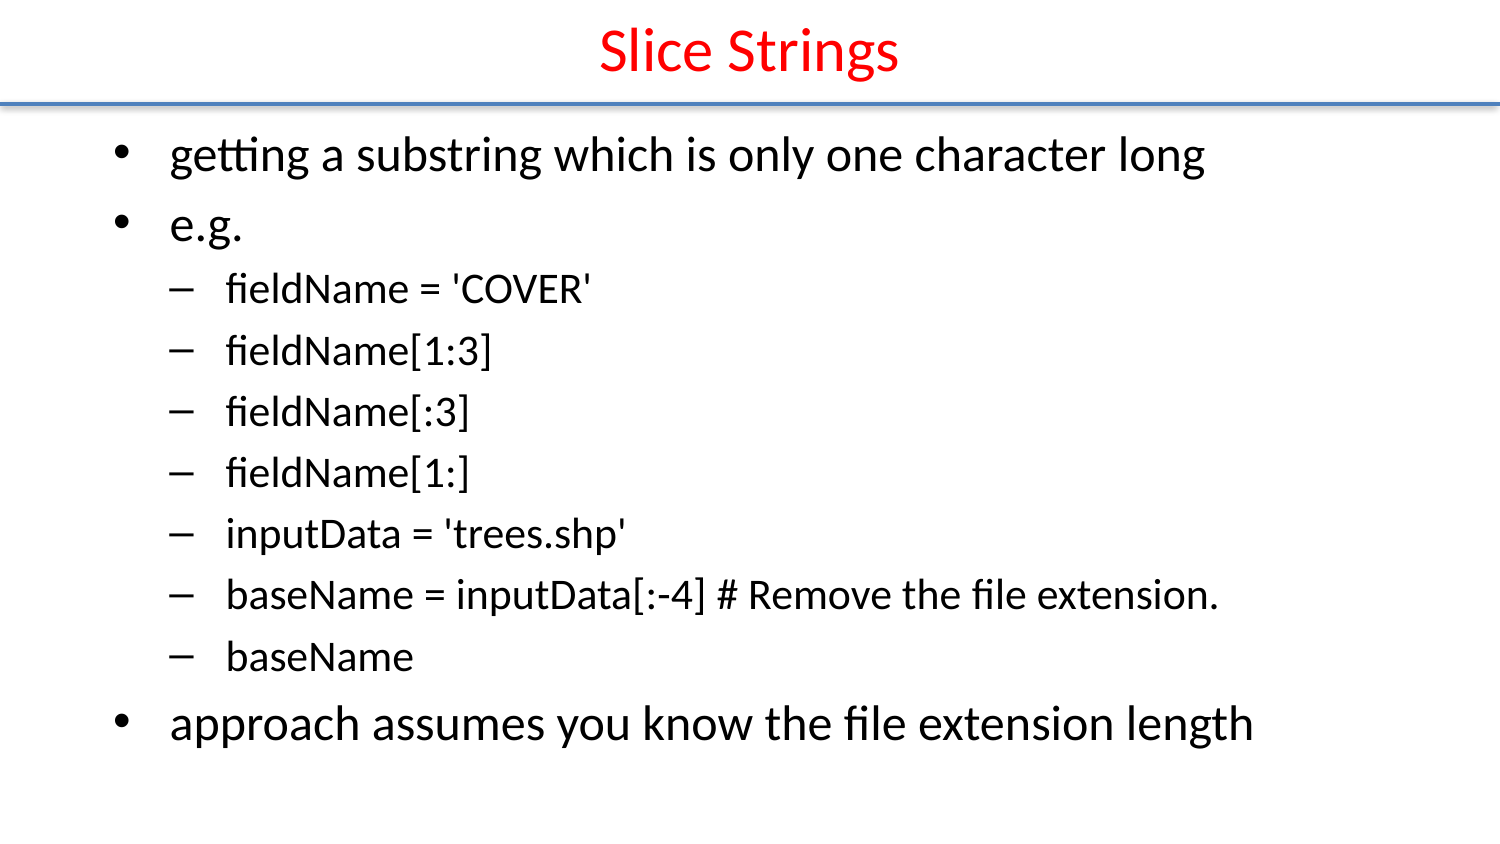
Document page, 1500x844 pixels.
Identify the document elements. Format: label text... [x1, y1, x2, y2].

list getting a substring which is only one character long e.g. fieldName = 'COVER' fieldName[1:3] fieldName[:3] fieldName[1:] inputData = 'trees.shp' baseName = inputData[:-4] # Remove the file extension. baseName approach assumes you know the ﬁle extension length [98, 113, 1402, 800]
title Slice Strings [0, 0, 1500, 93]
